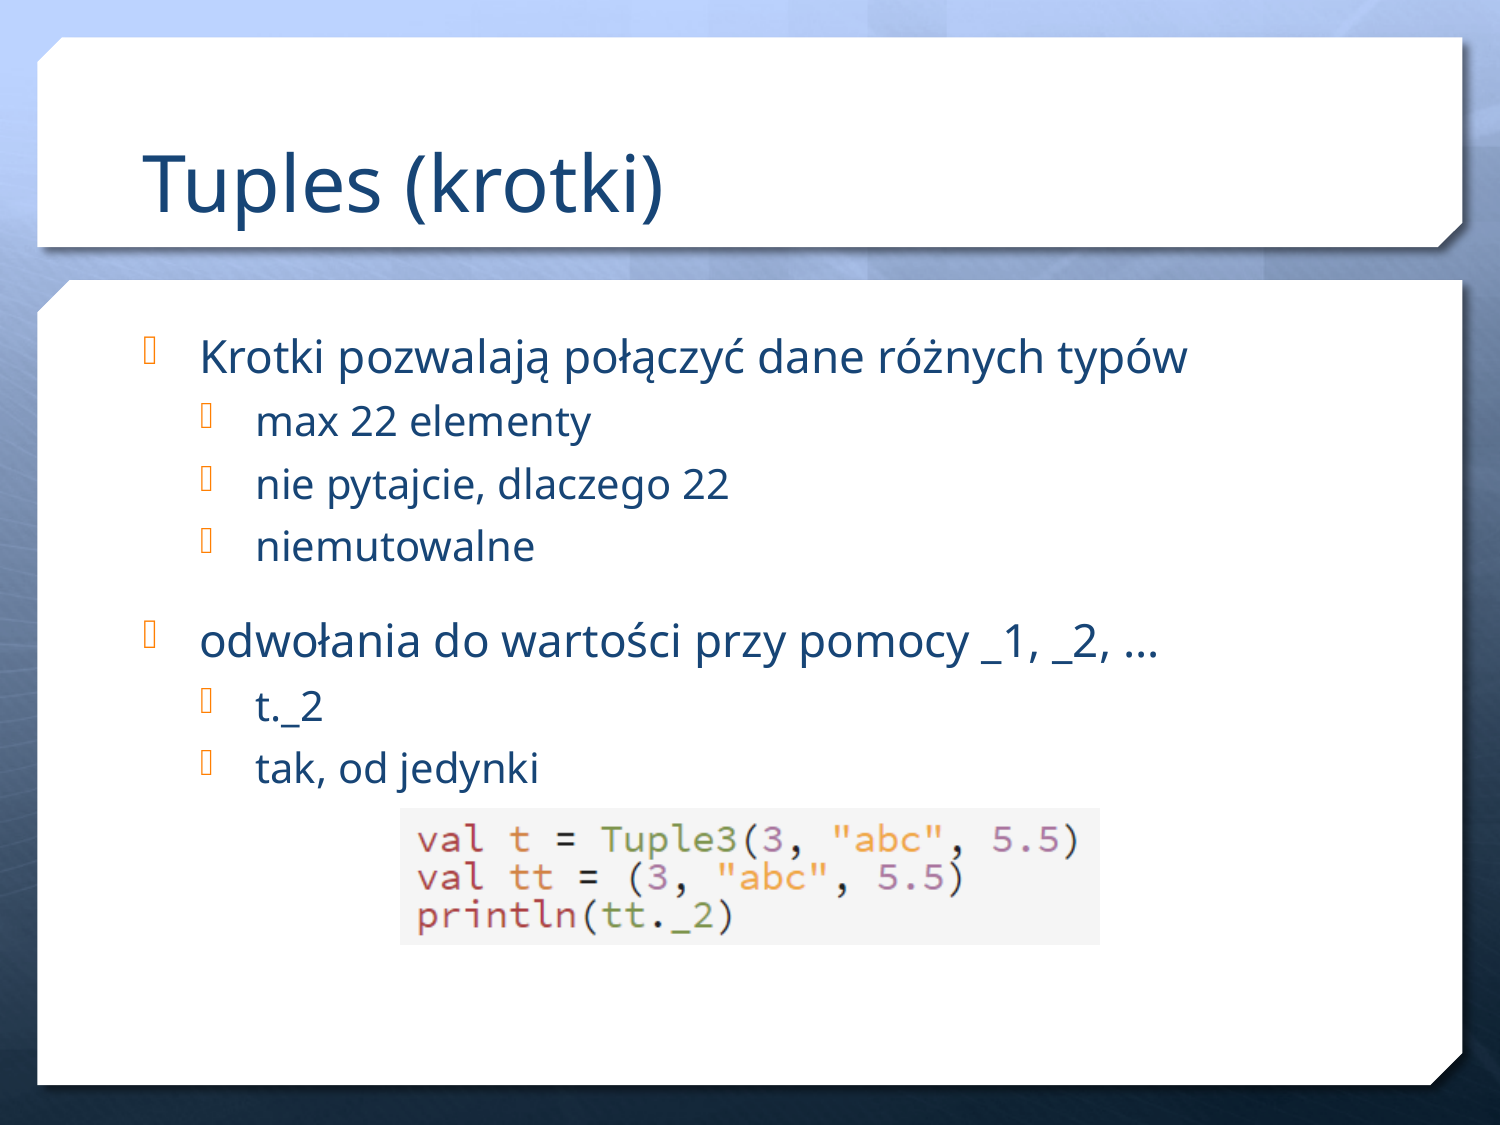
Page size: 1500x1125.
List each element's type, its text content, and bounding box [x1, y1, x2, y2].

title Tuples (krotki) [127, 48, 1372, 236]
list Krotki pozwalają połączyć dane różnych typów max 22 elementy nie pytajcie, dlaczego 22 niemutowalne odwołania do wartości przy pomocy _1, _2, … t._2 tak, od jedynki [127, 319, 1372, 978]
picture [400, 808, 1100, 946]
